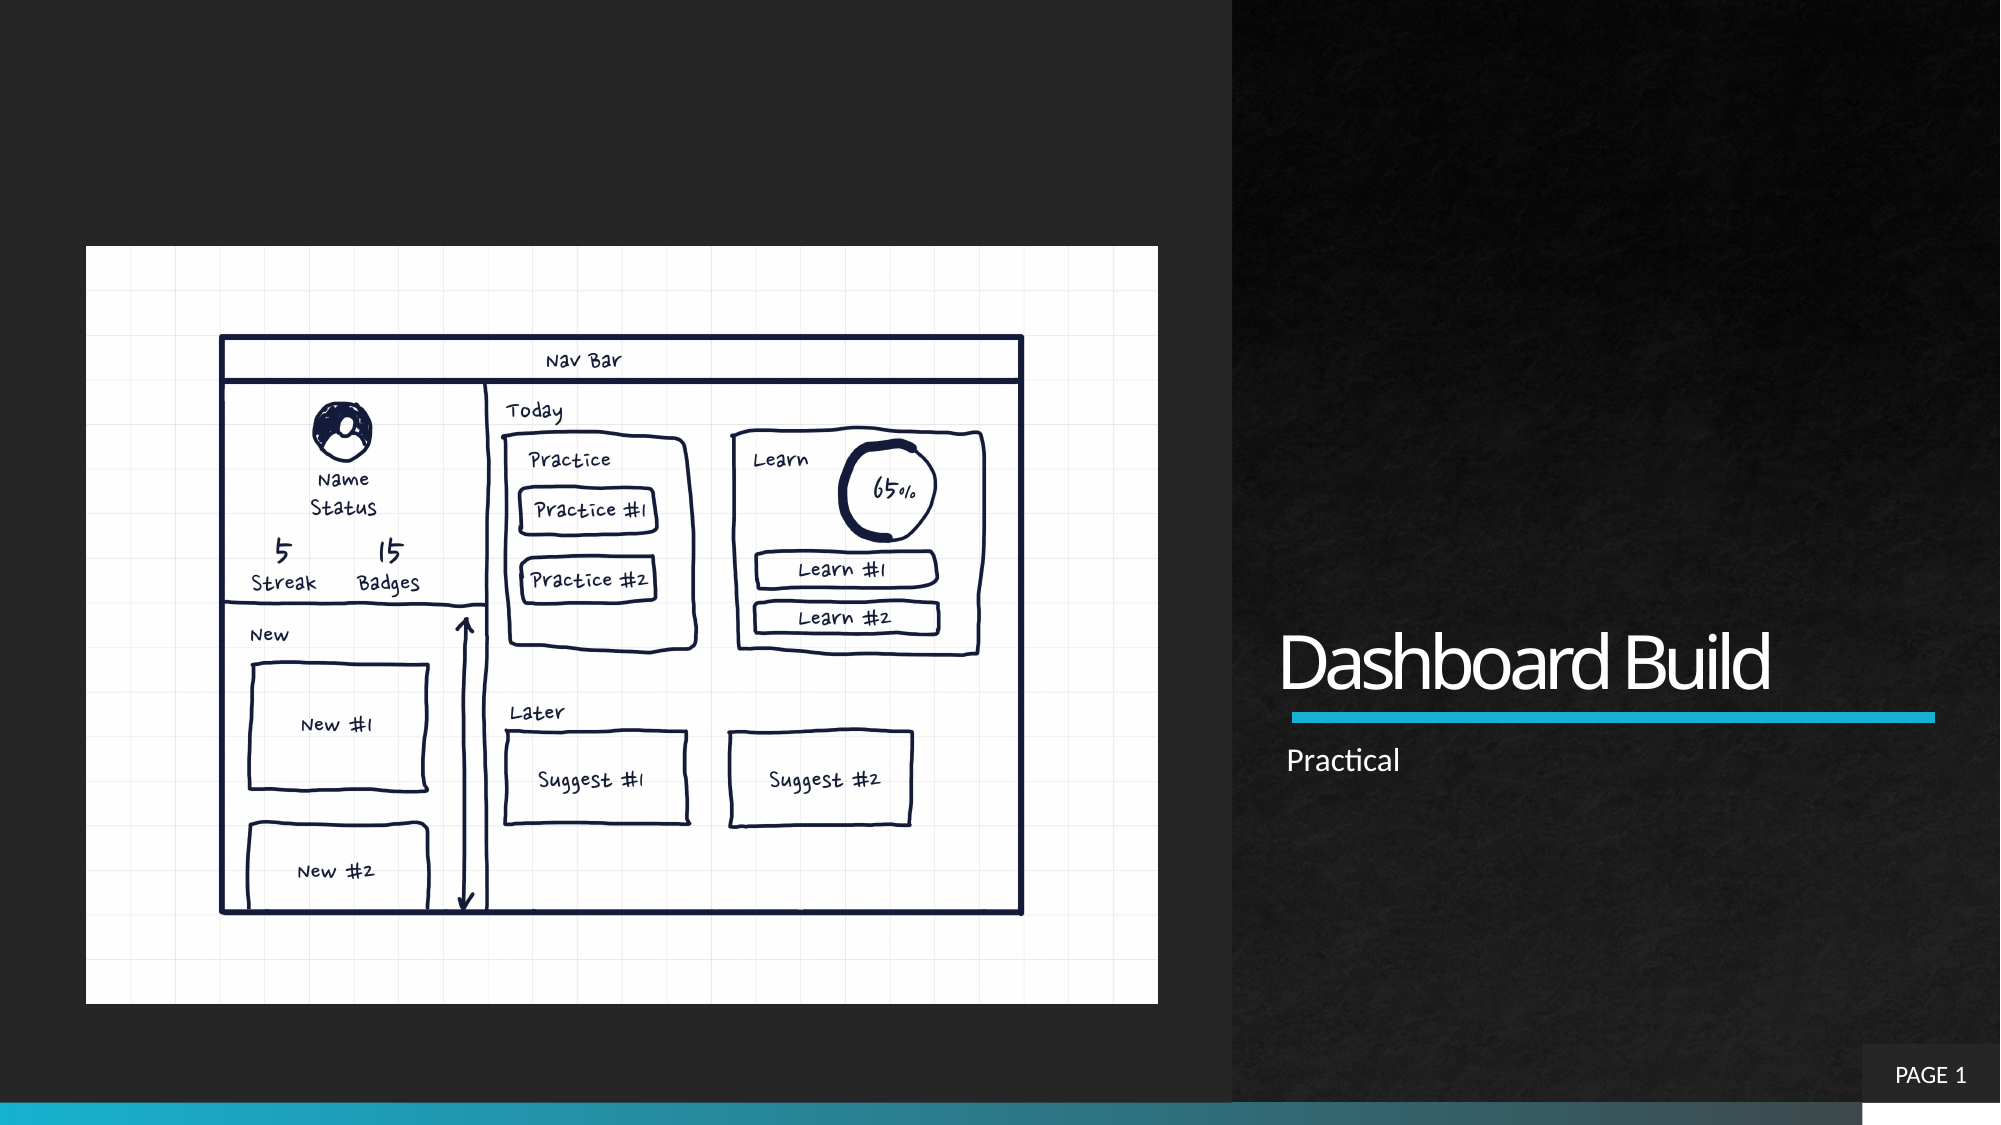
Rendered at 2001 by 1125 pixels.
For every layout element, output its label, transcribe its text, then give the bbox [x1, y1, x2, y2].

picture [86, 246, 1158, 1005]
picture [1233, 0, 2000, 1103]
title Dashboard Build [1276, 355, 1900, 703]
slide_number PAGE 1 [1862, 1043, 2000, 1103]
list Practical [1286, 742, 1931, 855]
